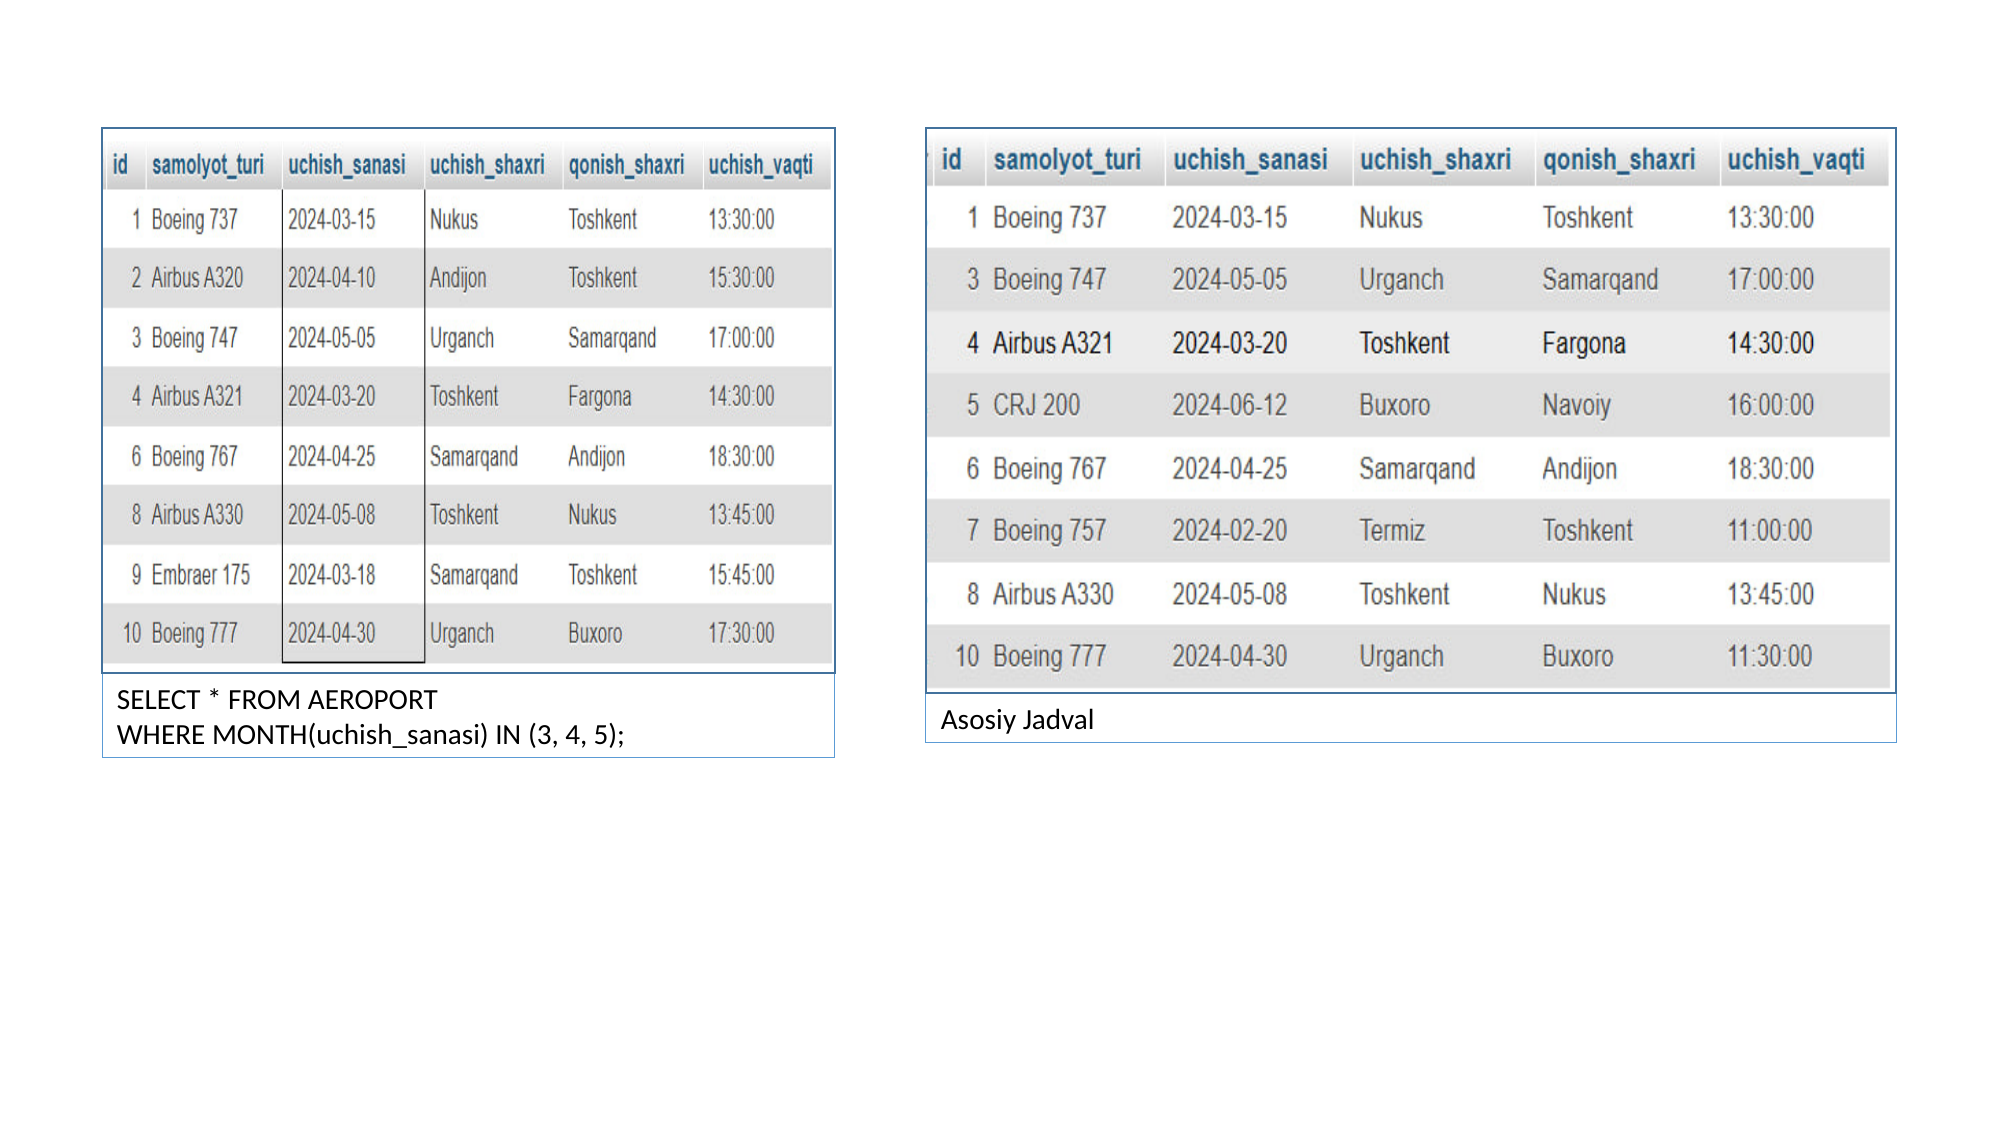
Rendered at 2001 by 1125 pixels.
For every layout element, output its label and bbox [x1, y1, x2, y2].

text_box [925, 128, 1897, 750]
text_box [102, 128, 835, 760]
